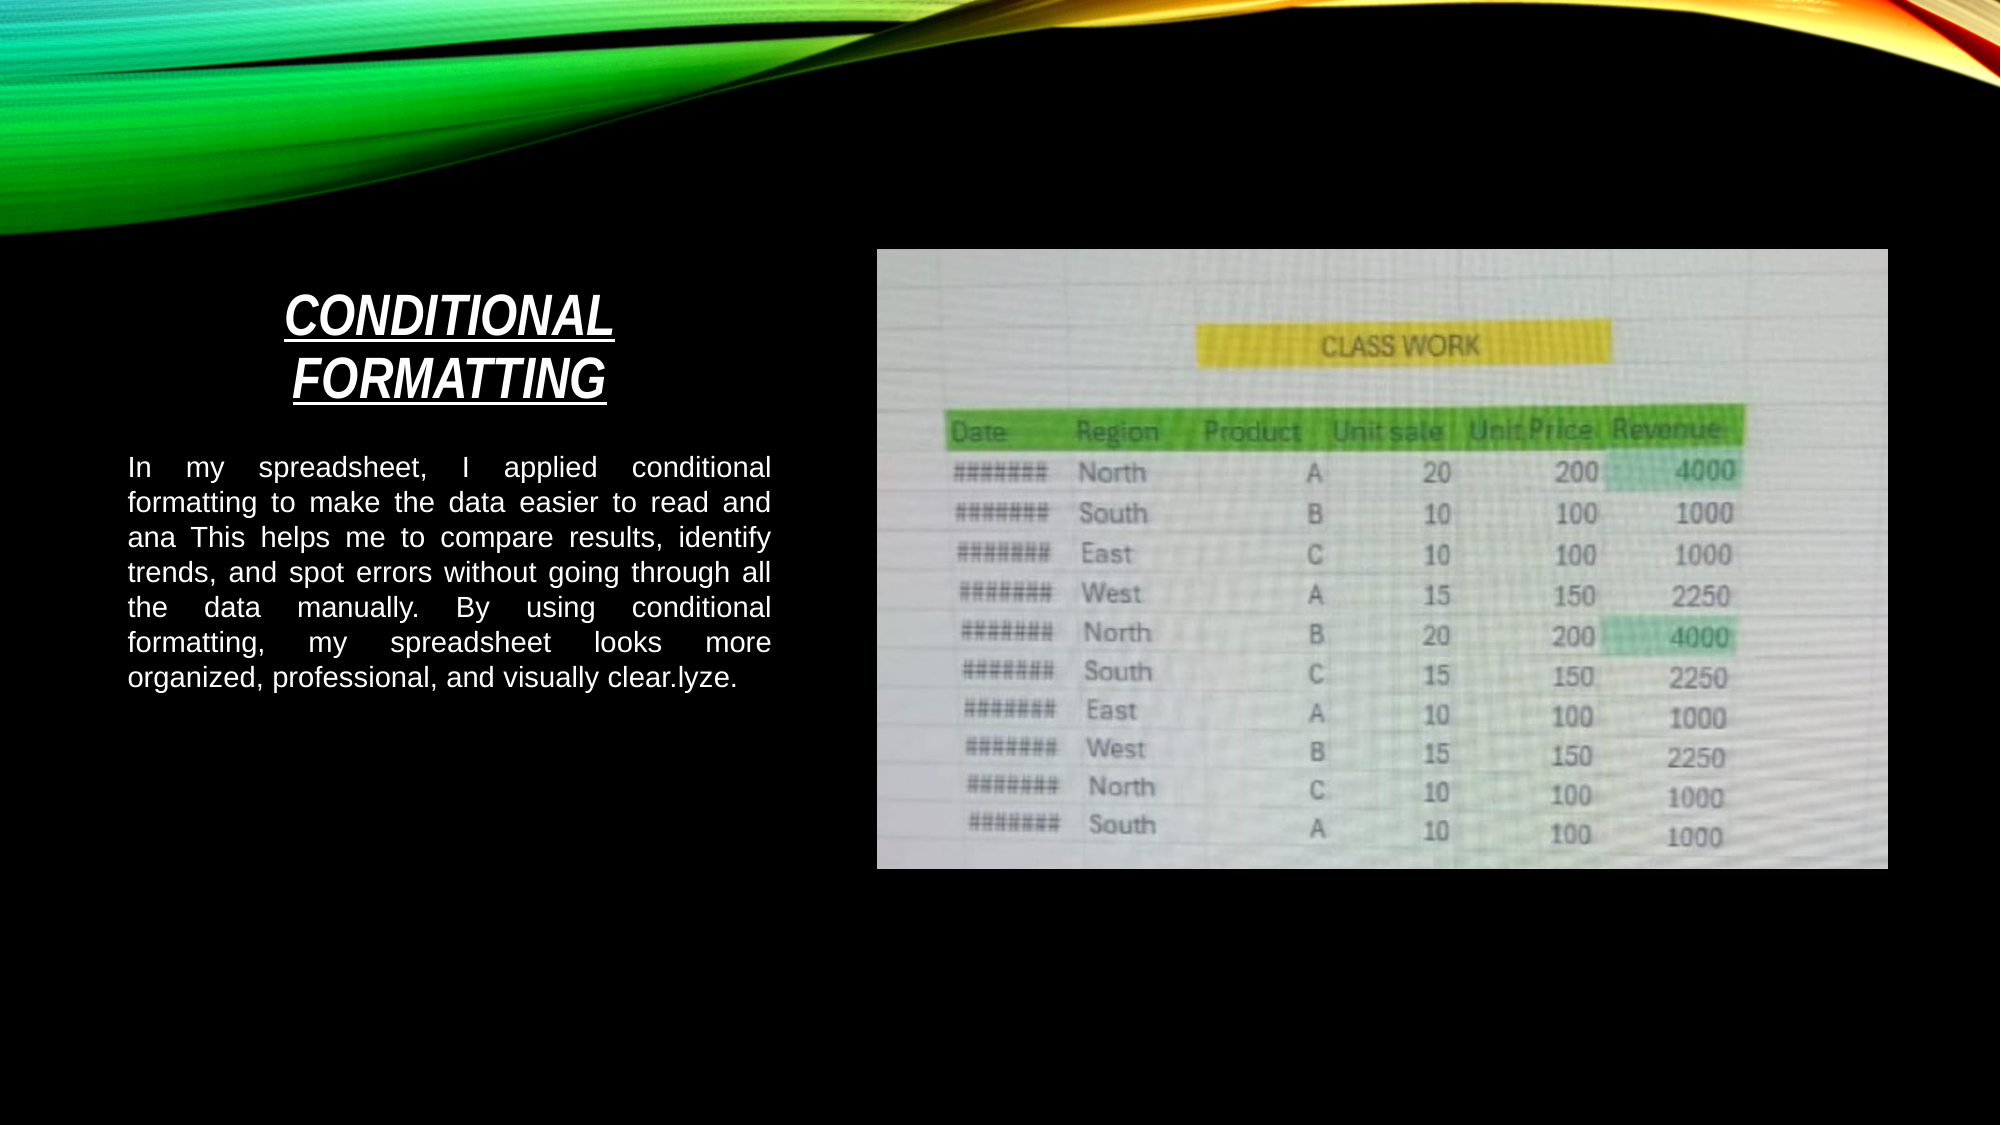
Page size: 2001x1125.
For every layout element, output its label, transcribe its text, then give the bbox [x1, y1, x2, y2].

picture [0, 0, 2000, 237]
list In my spreadsheet, I applied conditional formatting to make the data easier to read and ana This helps me to compare results, identify trends, and spot errors without going through all the data manually. By using conditional formatting, my spreadsheet looks more organized, professional, and visually clear.lyze. [112, 440, 788, 1021]
picture [877, 249, 1888, 869]
title conditional formatting [112, 249, 788, 419]
